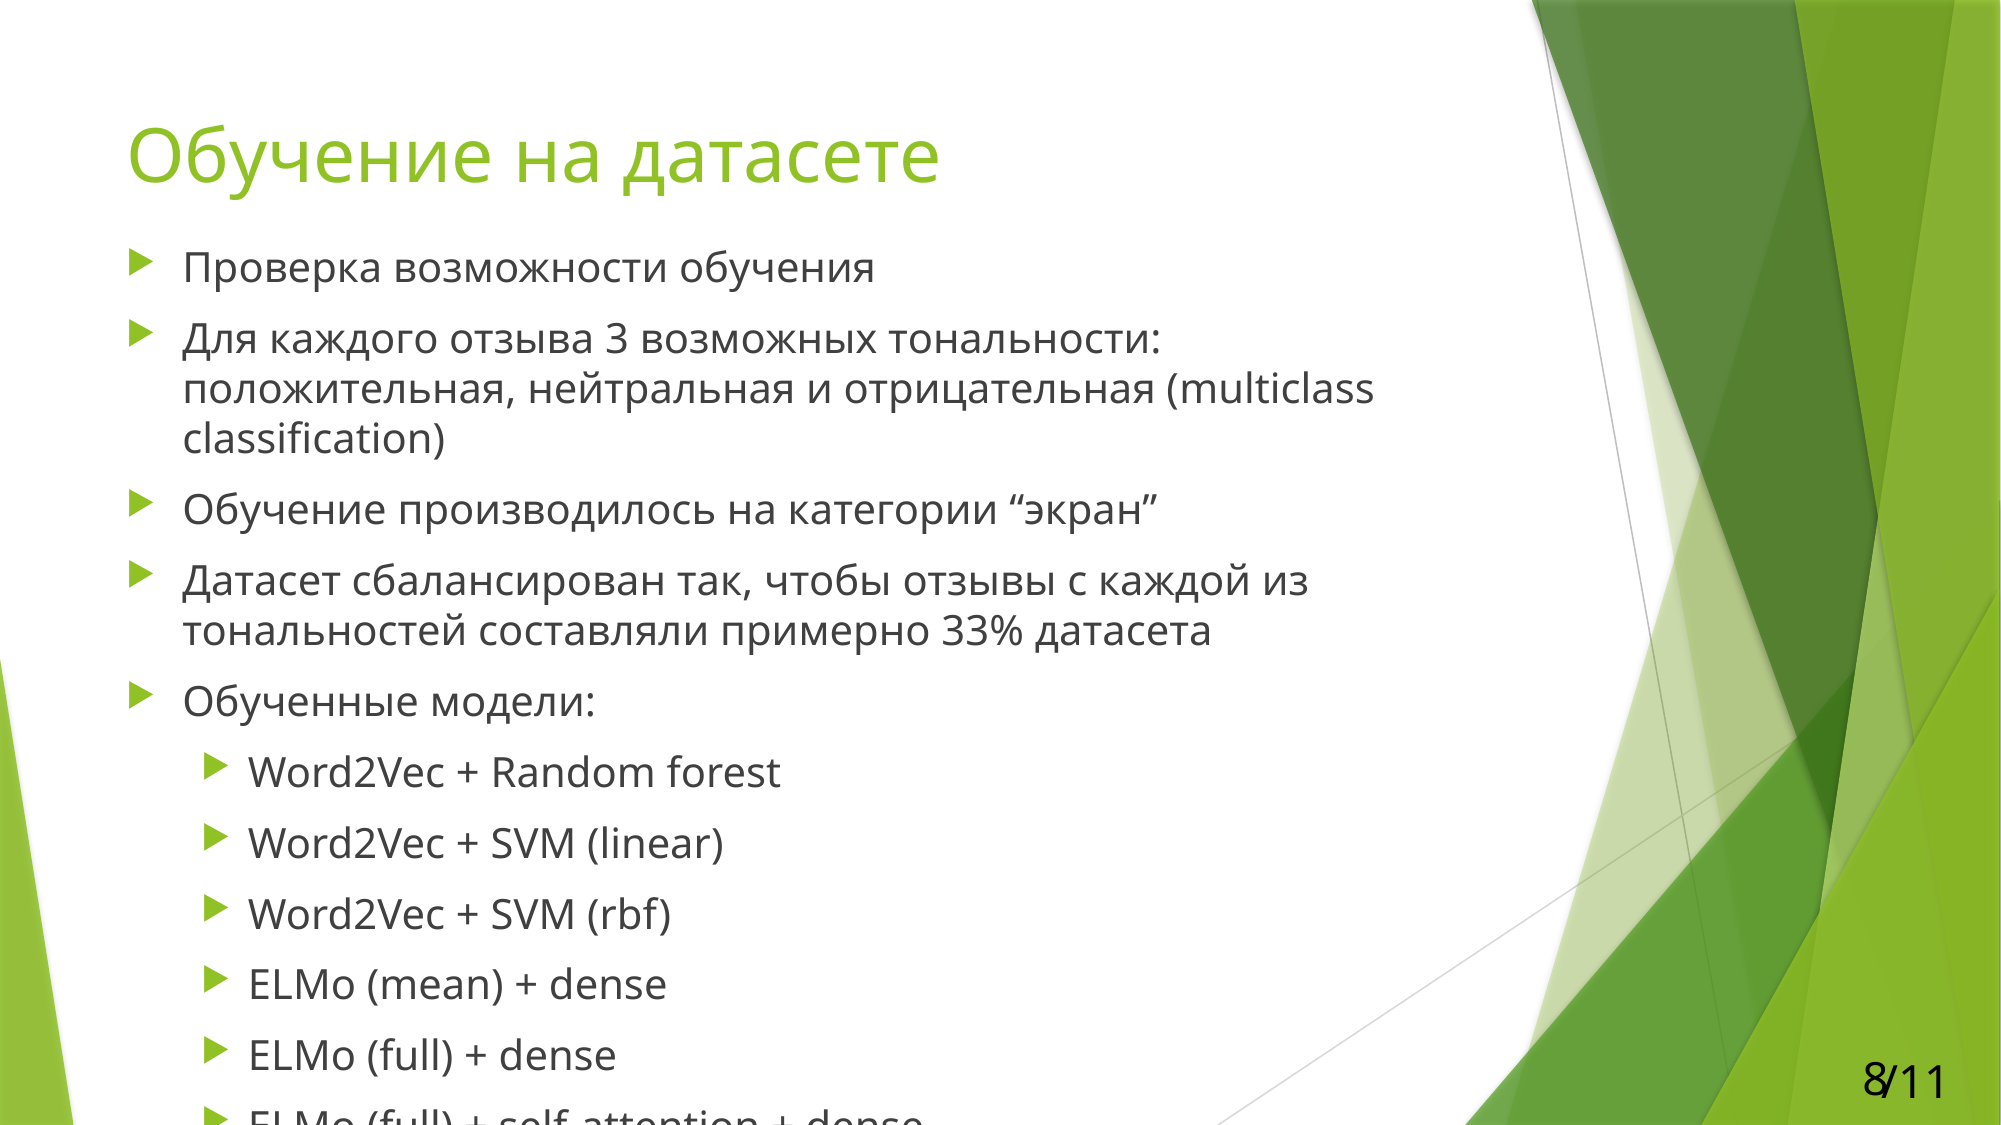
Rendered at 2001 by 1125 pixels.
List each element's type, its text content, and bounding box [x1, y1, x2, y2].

list Проверка возможности обучения Для каждого отзыва 3 возможных тональности: положительная, нейтральная и отрицательная (multiclass classification) Обучение производилось на категории “экран” Датасет сбалансирован так, чтобы отзывы с каждой из тональностей составляли примерно 33% датасета Обученные модели: Word2Vec + Random forest Word2Vec + SVM (linear) Word2Vec + SVM (rbf) ELMo (mean) + dense ELMo (full) + dense ELMo (full) + self-attention + dense [111, 233, 1522, 1111]
slide_number 8 [1791, 1050, 1904, 1111]
title Обучение на датасете [111, 99, 1522, 233]
